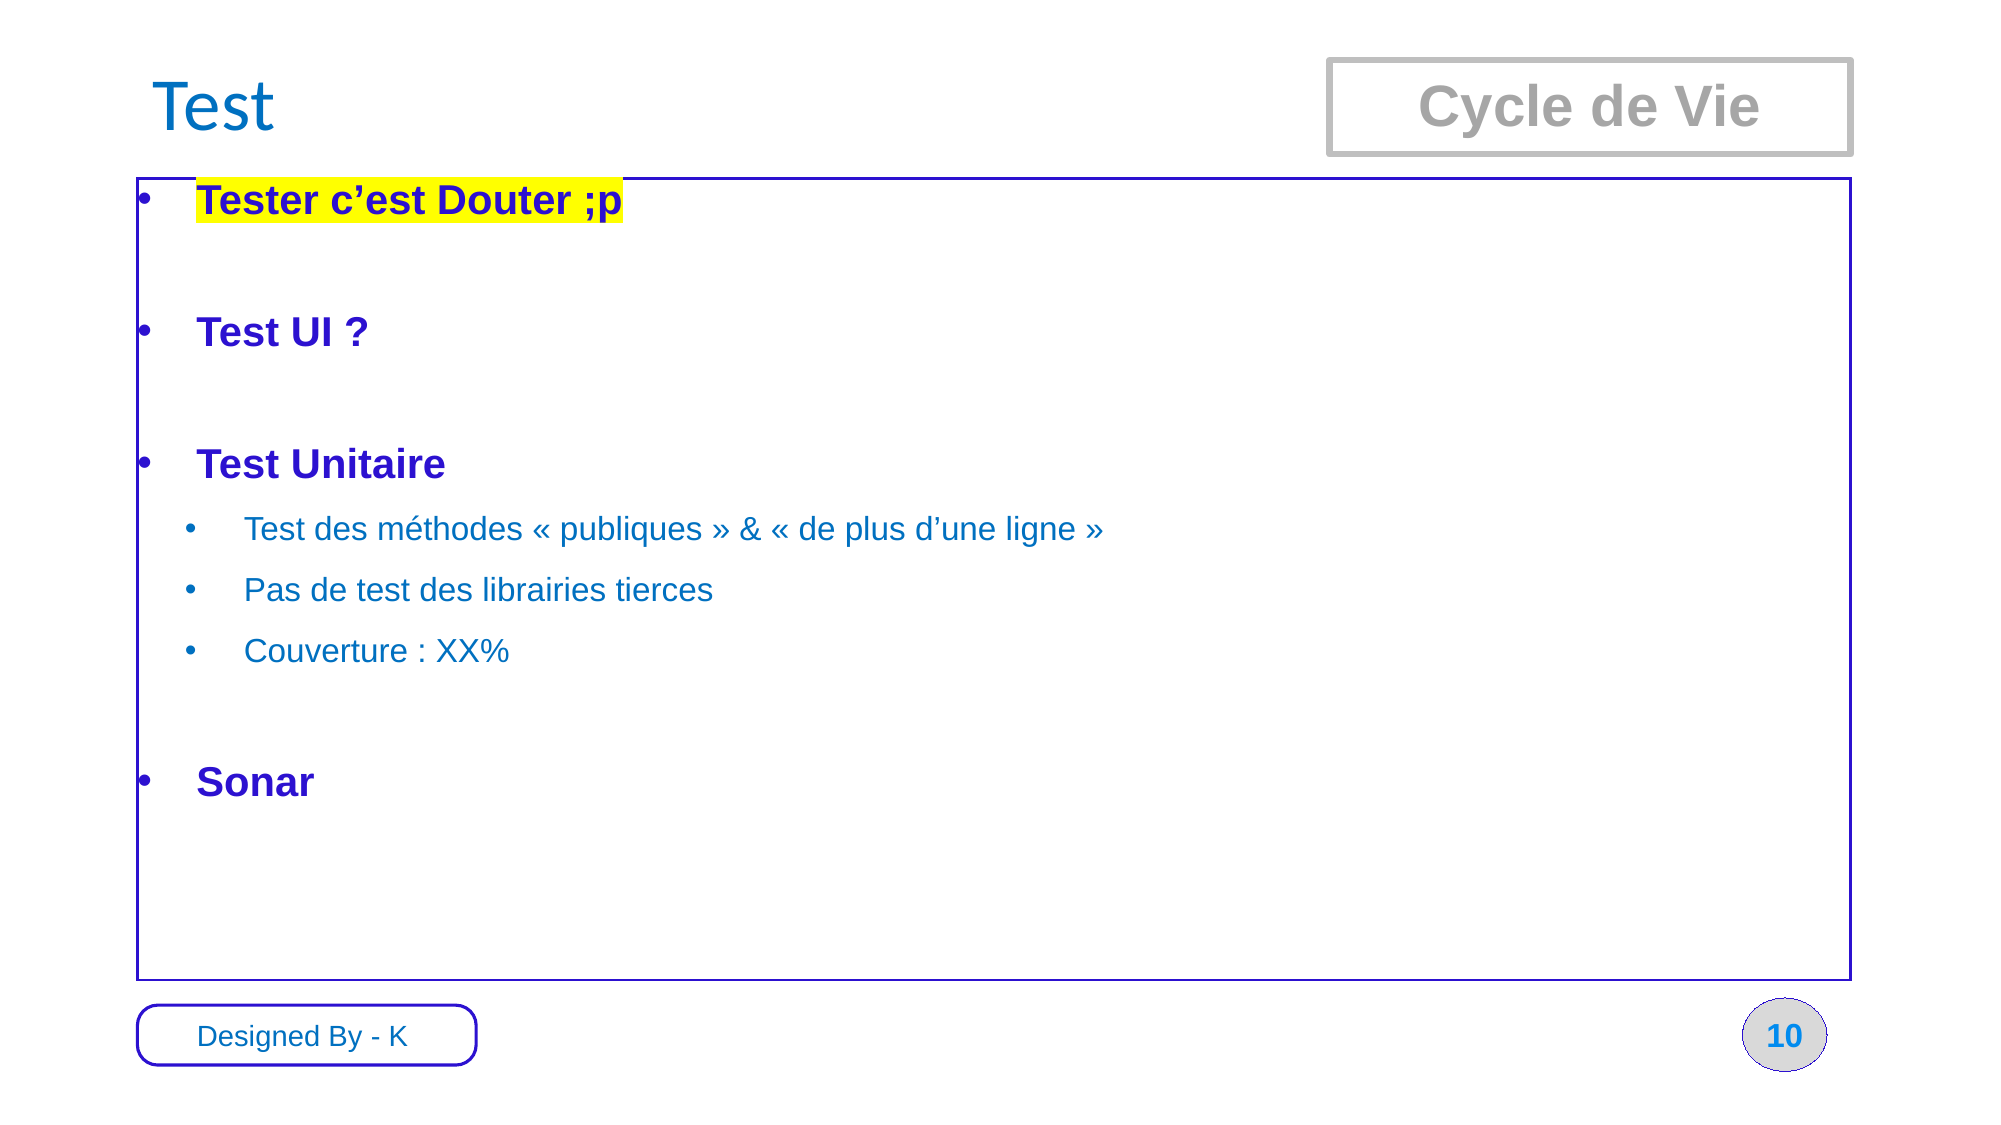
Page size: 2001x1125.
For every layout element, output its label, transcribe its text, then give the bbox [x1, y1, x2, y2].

footer Designed By - K [135, 1003, 478, 1067]
slide_number 10 [1742, 997, 1828, 1072]
list Tester c’est Douter ;p Test UI ? Test Unitaire Test des méthodes « publiques » & « de plus d’une ligne » Pas de test des librairies tierces Couverture : XX% Sonar [136, 177, 1852, 981]
title Test [137, 59, 1313, 154]
list Cycle de Vie [1326, 57, 1854, 157]
